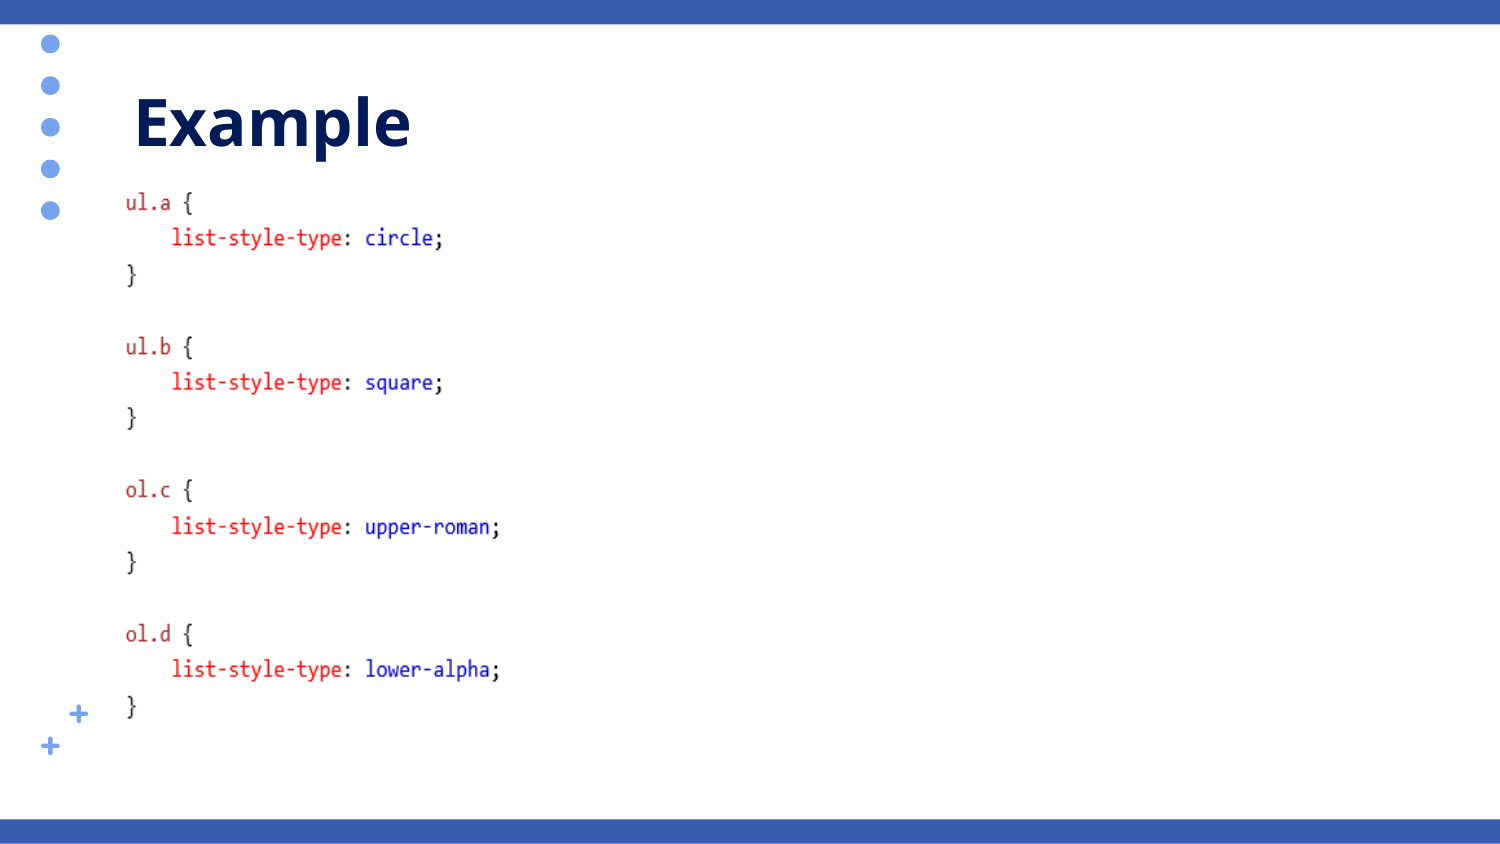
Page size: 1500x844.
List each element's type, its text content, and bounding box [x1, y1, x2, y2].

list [117, 183, 518, 731]
title Example [118, 72, 1382, 167]
